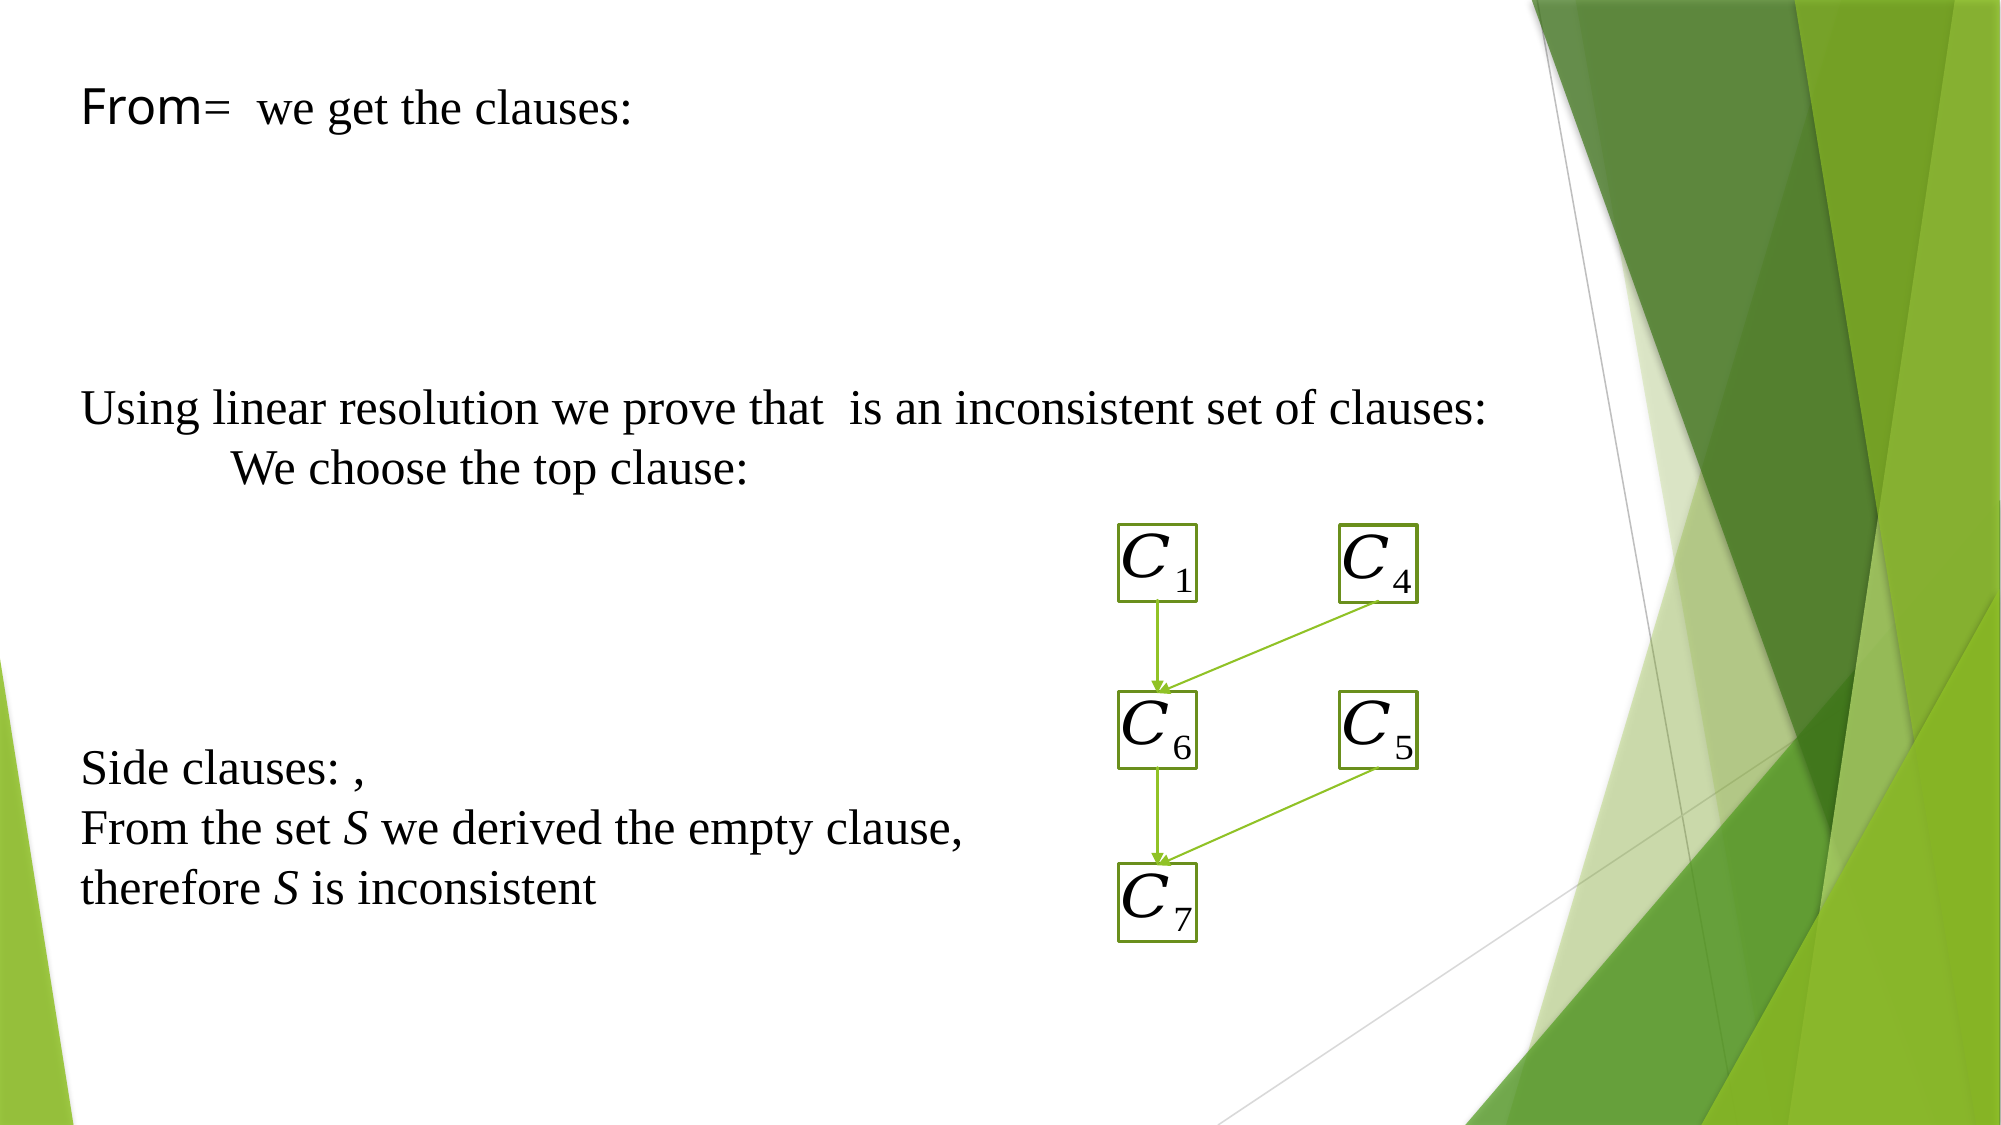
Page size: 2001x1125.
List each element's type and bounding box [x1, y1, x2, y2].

text_box [1157, 766, 1379, 866]
text_box [1157, 600, 1379, 694]
